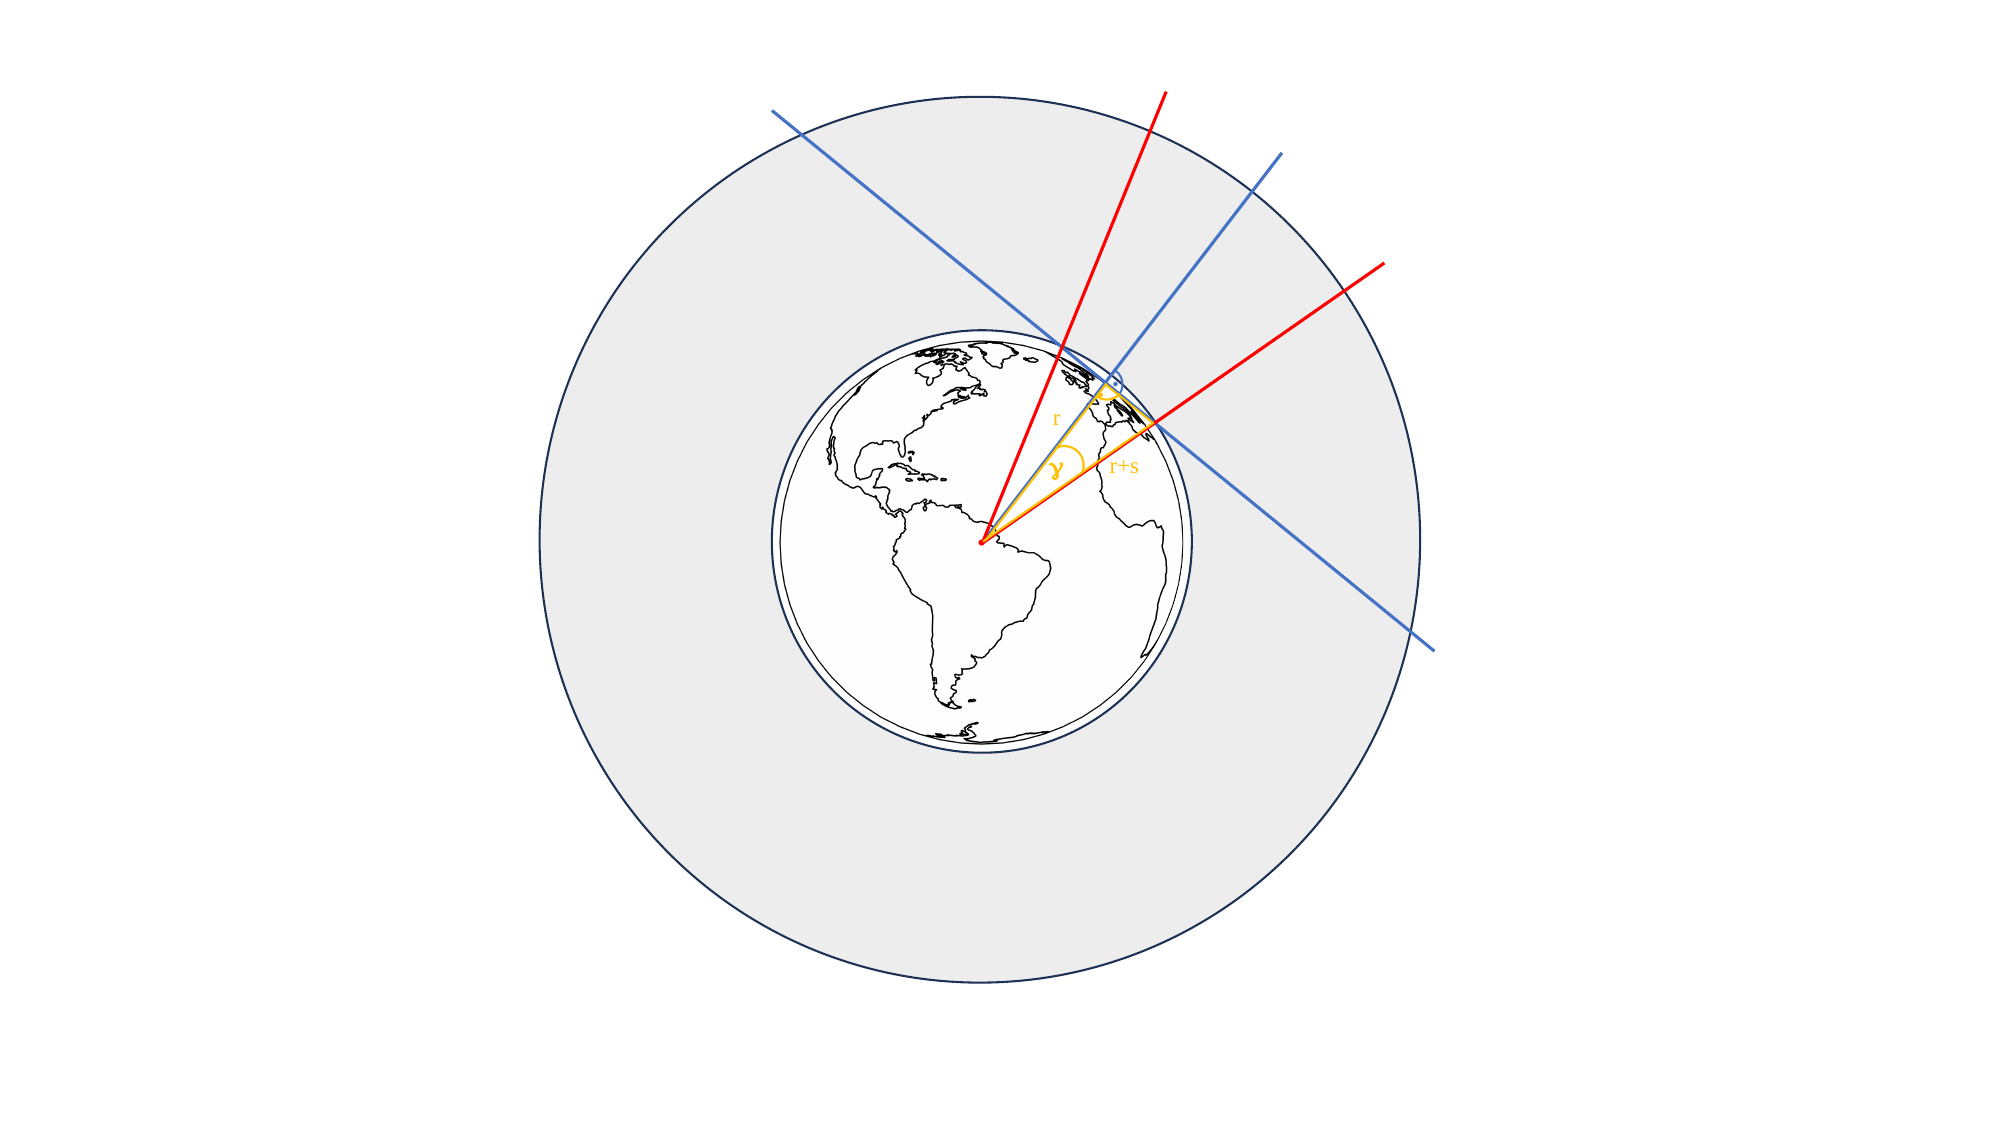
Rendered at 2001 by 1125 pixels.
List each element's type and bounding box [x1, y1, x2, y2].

text_box [771, 110, 1435, 652]
text_box [982, 91, 1167, 262]
text_box [538, 148, 1407, 984]
text_box [981, 262, 1385, 544]
text_box [1167, 152, 1282, 262]
text_box [985, 383, 1104, 422]
text_box [869, 95, 982, 110]
text_box [1104, 383, 1154, 423]
text_box [982, 422, 1154, 542]
picture [777, 652, 1184, 746]
text_box [925, 746, 1039, 754]
